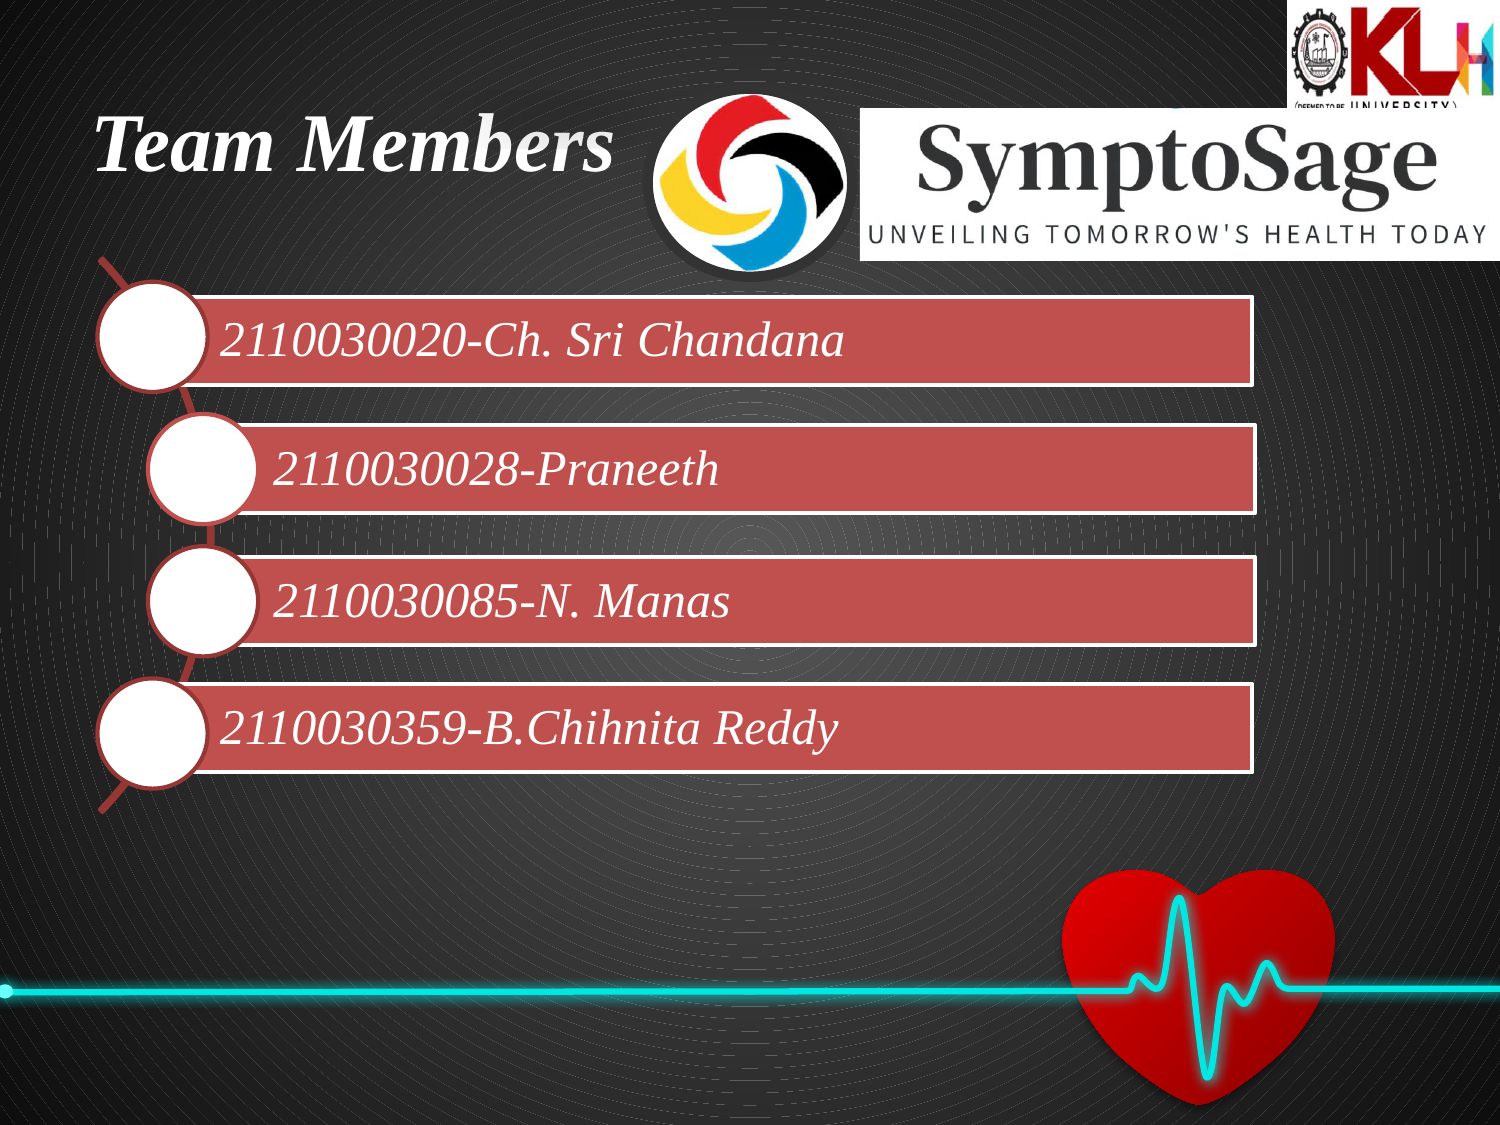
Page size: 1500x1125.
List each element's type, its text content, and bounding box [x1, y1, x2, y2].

title Team Members [75, 54, 1282, 222]
text_box [20, 897, 1500, 1079]
picture [859, 0, 1500, 261]
text_box [1079, 1003, 1321, 1107]
text_box [1060, 868, 1337, 979]
text_box [0, 986, 11, 997]
picture [647, 88, 853, 277]
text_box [87, 248, 1263, 822]
